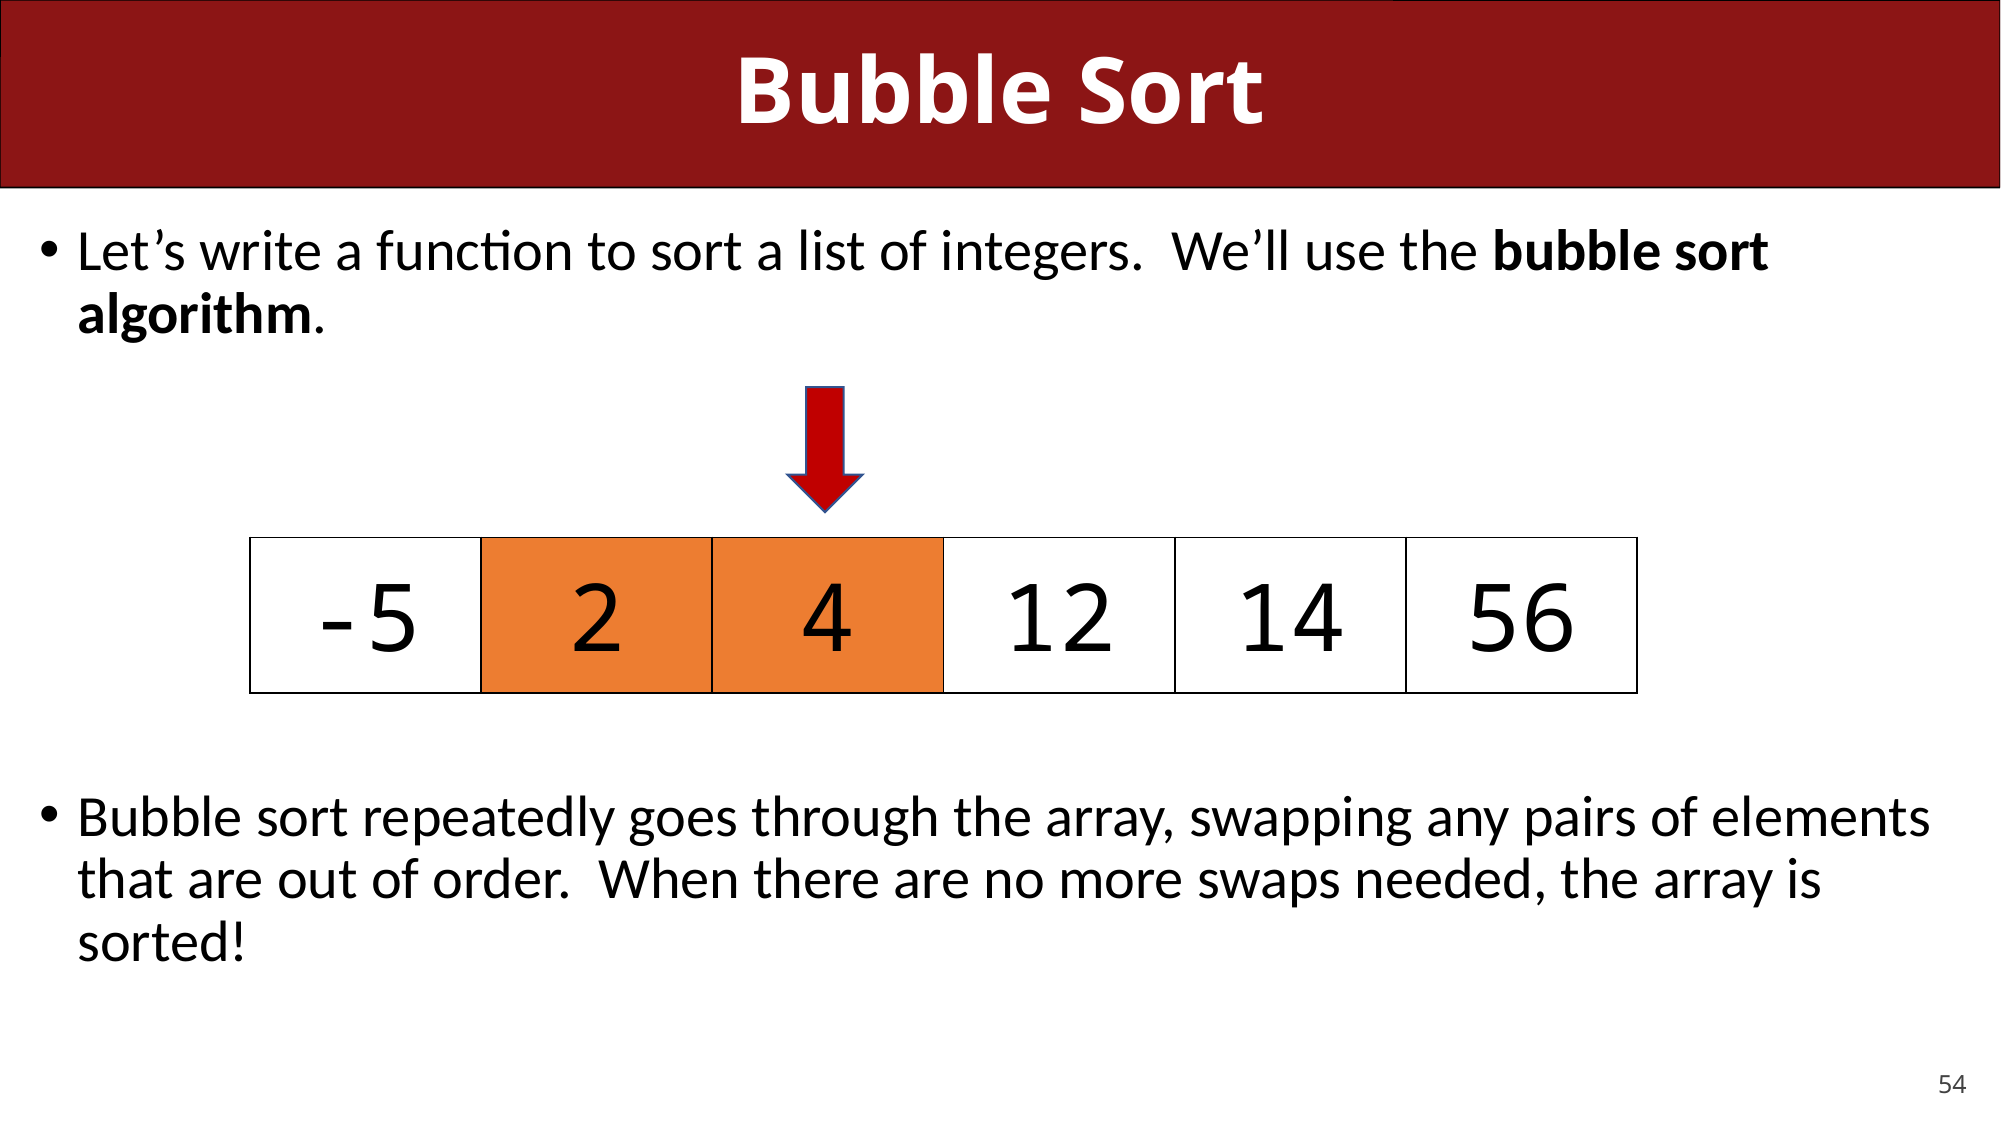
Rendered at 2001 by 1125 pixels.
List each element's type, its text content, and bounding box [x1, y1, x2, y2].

title Bubble Sort [75, 0, 1925, 188]
table_header 12 [944, 538, 1174, 692]
table_header 2 [482, 538, 711, 692]
table_header 4 [713, 538, 943, 692]
table_header 56 [1407, 538, 1636, 692]
list Let’s write a function to sort a list of integers. We’ll use the bubble sort algorithm. Bubble sort repeatedly goes through the array, swapping any pairs of elements that are out of order. When there are no more swaps needed, the array is sorted! [24, 212, 1963, 1063]
text_box [784, 386, 865, 514]
table_header 14 [1176, 538, 1405, 692]
table_header -5 [251, 538, 480, 692]
